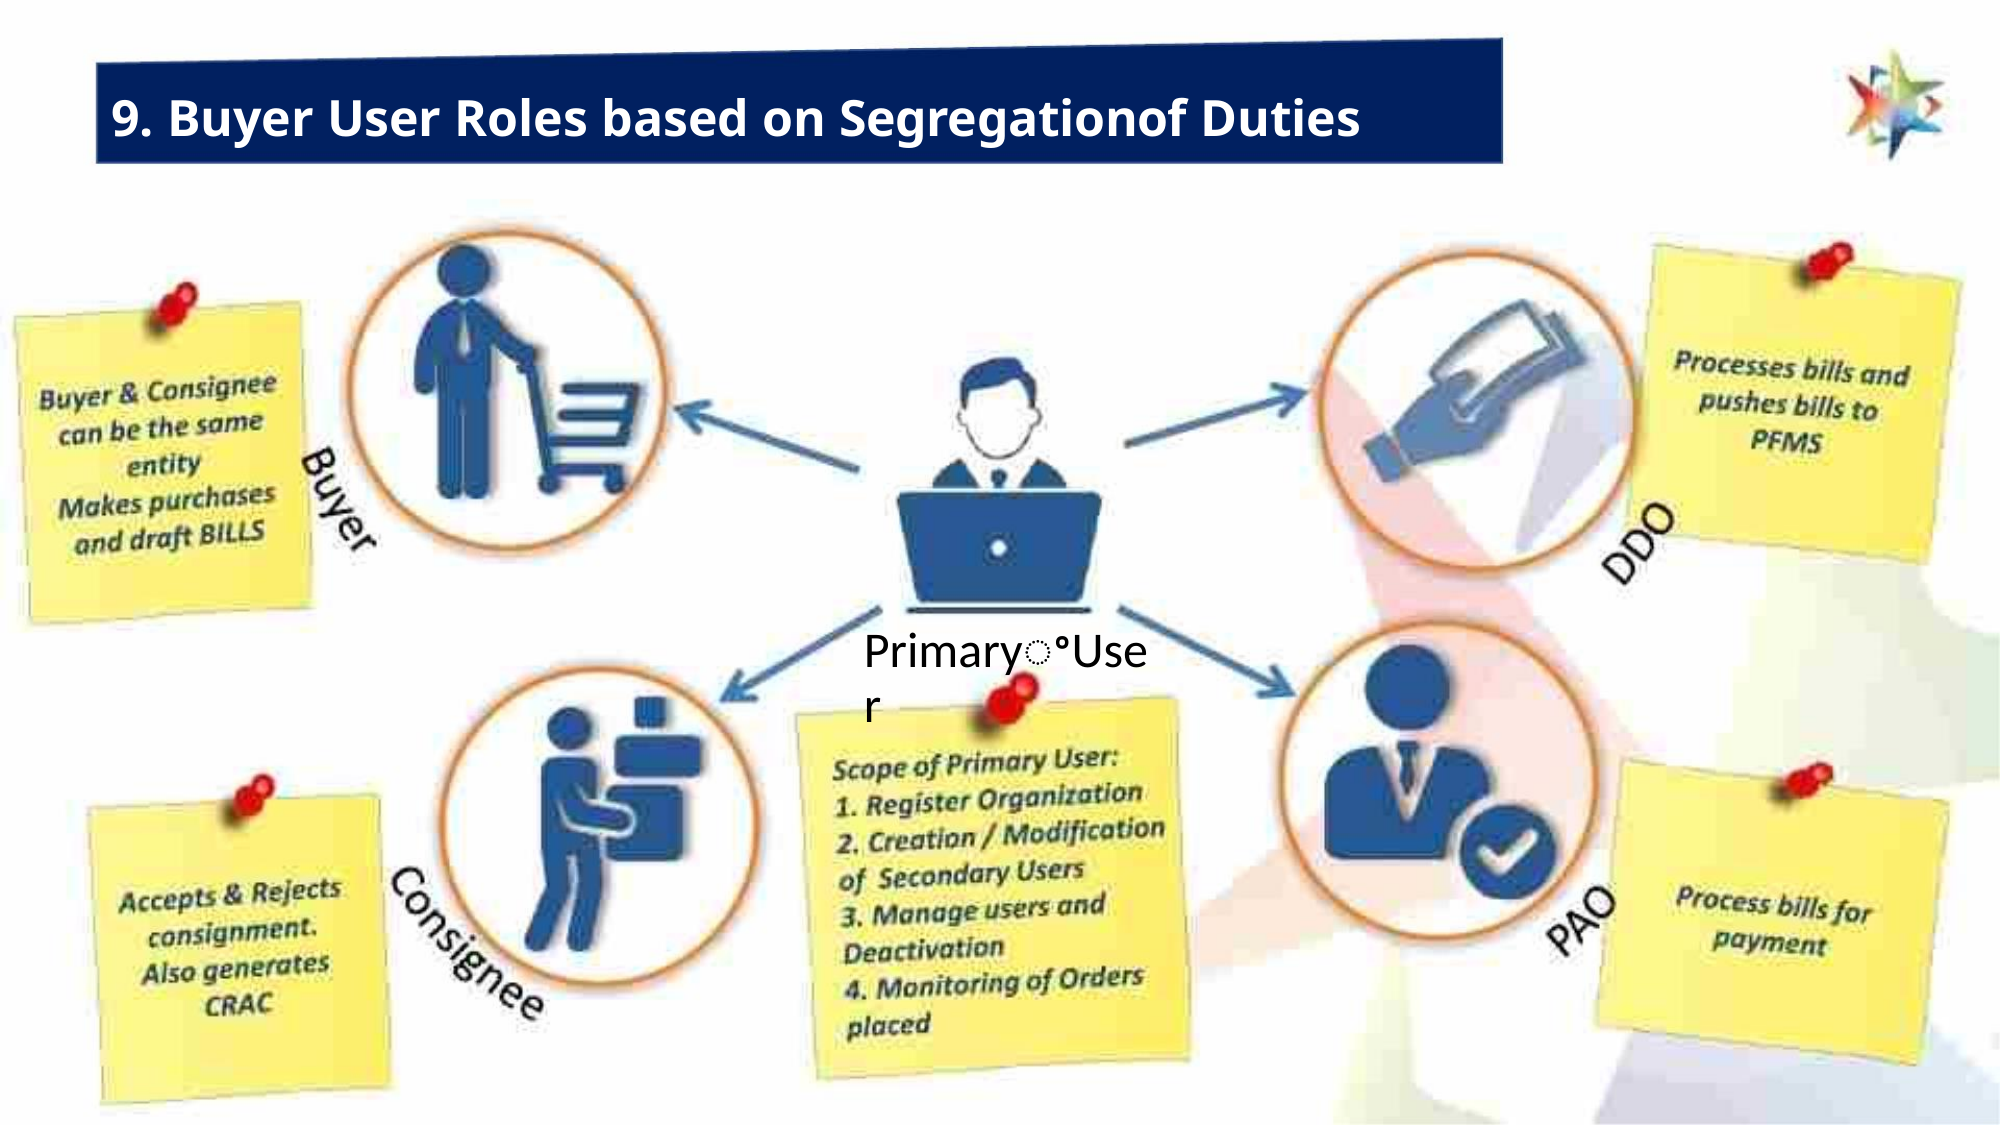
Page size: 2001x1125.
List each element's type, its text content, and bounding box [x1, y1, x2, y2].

text_box PrimaryꢀUser [863, 622, 1154, 733]
text_box [0, 0, 2000, 1125]
text_box 9. Buyer User Roles based on Segregationof Duties [111, 88, 1408, 147]
